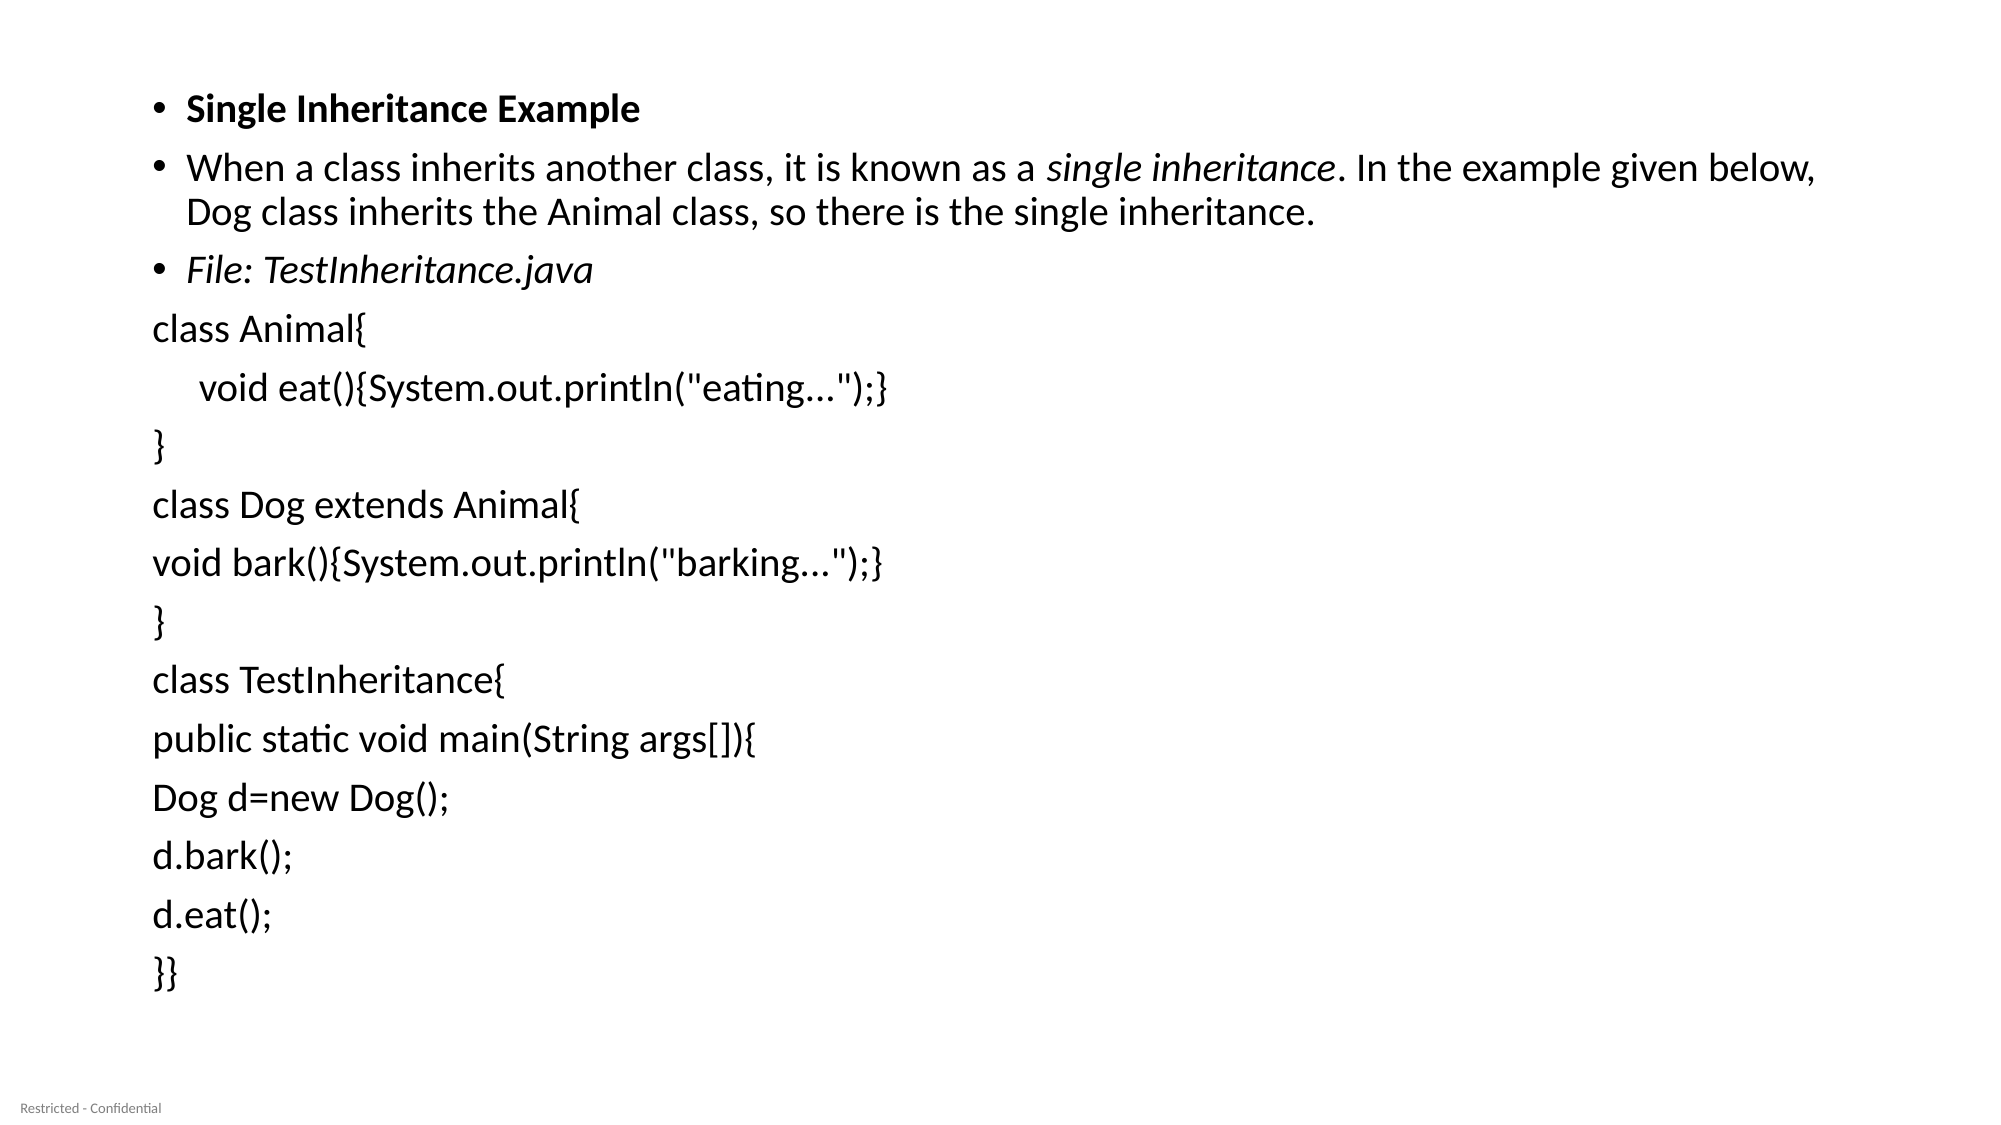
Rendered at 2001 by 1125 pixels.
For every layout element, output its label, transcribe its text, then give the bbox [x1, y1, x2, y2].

list Single Inheritance Example When a class inherits another class, it is known as a single inheritance. In the example given below, Dog class inherits the Animal class, so there is the single inheritance. File: TestInheritance.java class Animal{ void eat(){System.out.println("eating...");} } class Dog extends Animal{ void bark(){System.out.println("barking...");} } class TestInheritance{ public static void main(String args[]){ Dog d=new Dog(); d.bark(); d.eat(); }} [137, 79, 1863, 1014]
